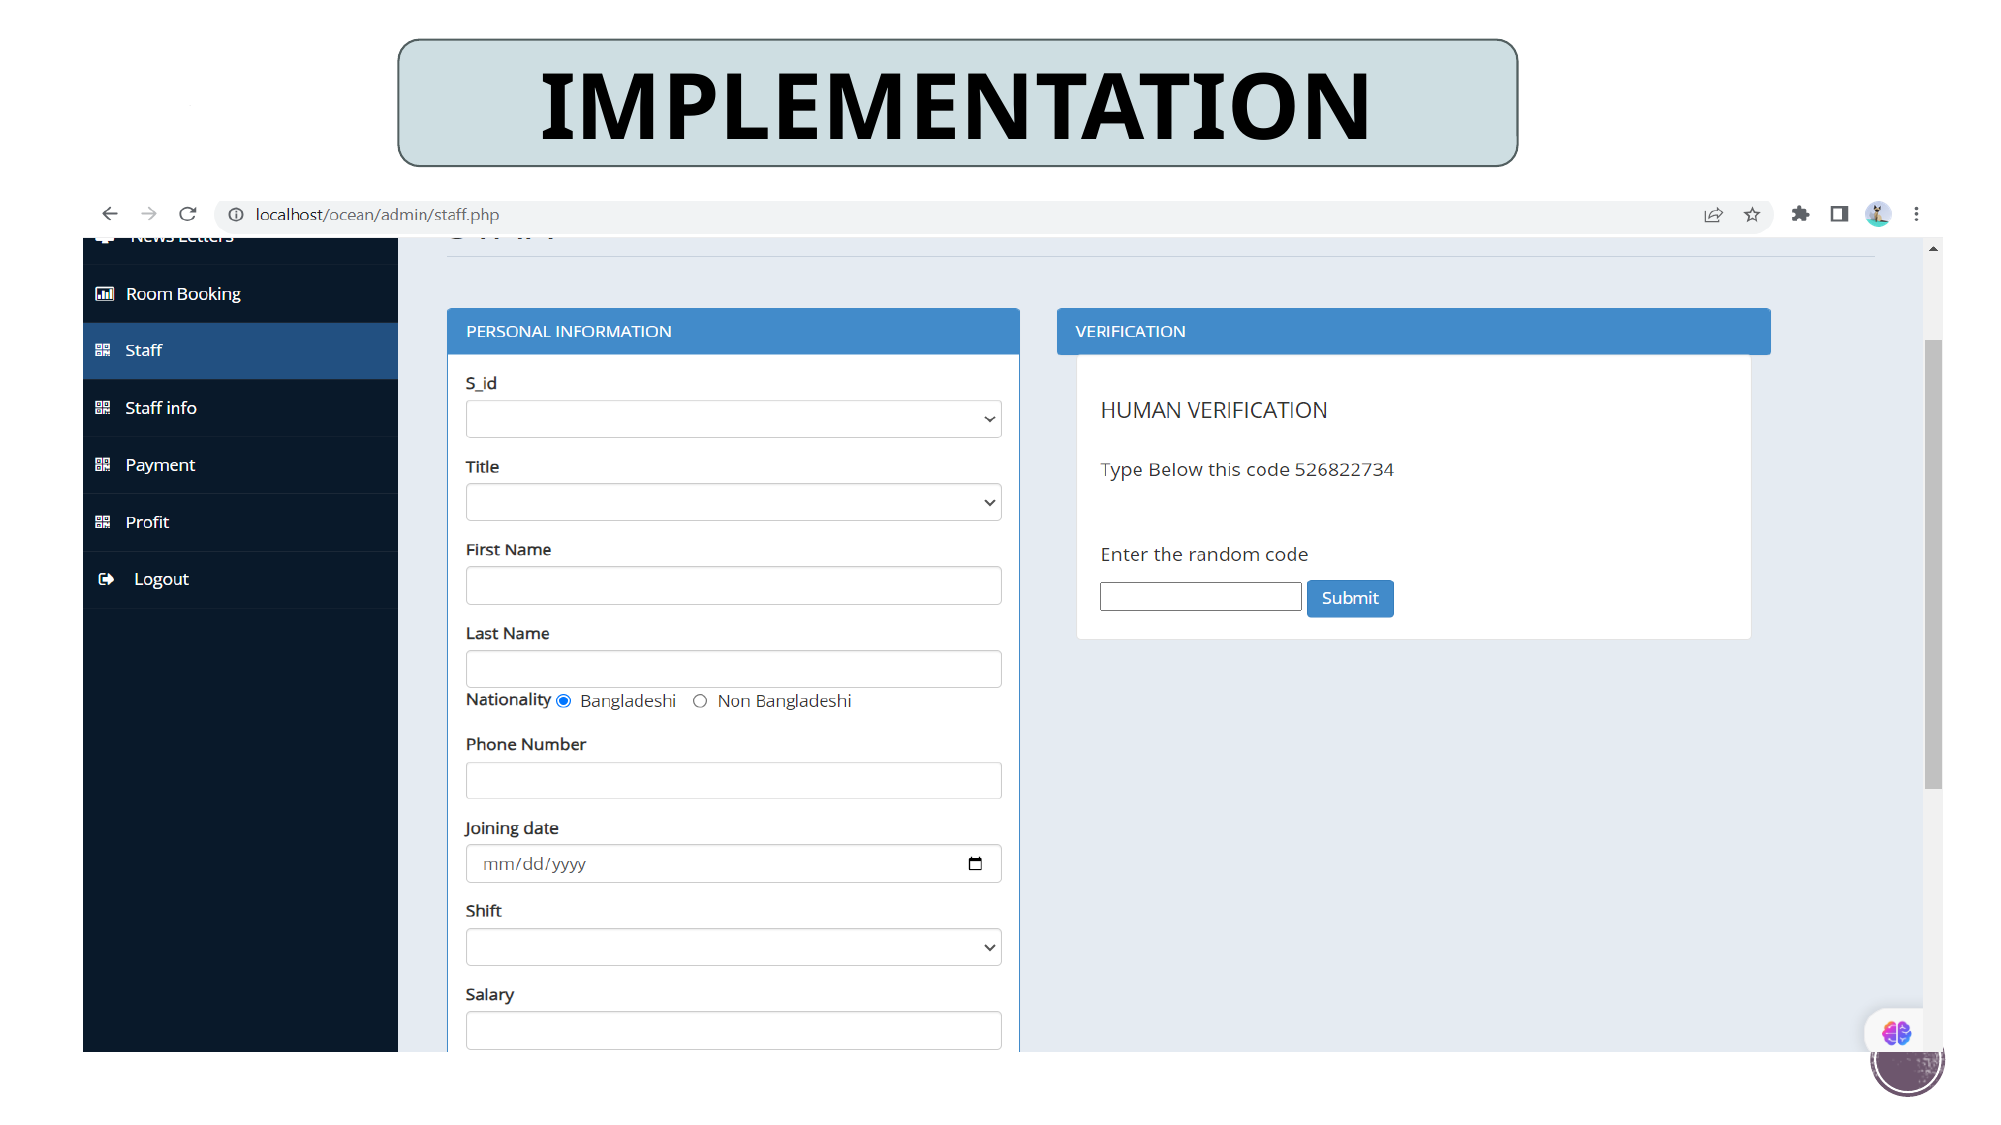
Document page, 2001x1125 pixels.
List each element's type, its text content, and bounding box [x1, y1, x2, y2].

text_box IMPLEMENTATION [397, 38, 1519, 168]
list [85, 208, 1942, 1050]
title . [174, 10, 1825, 200]
